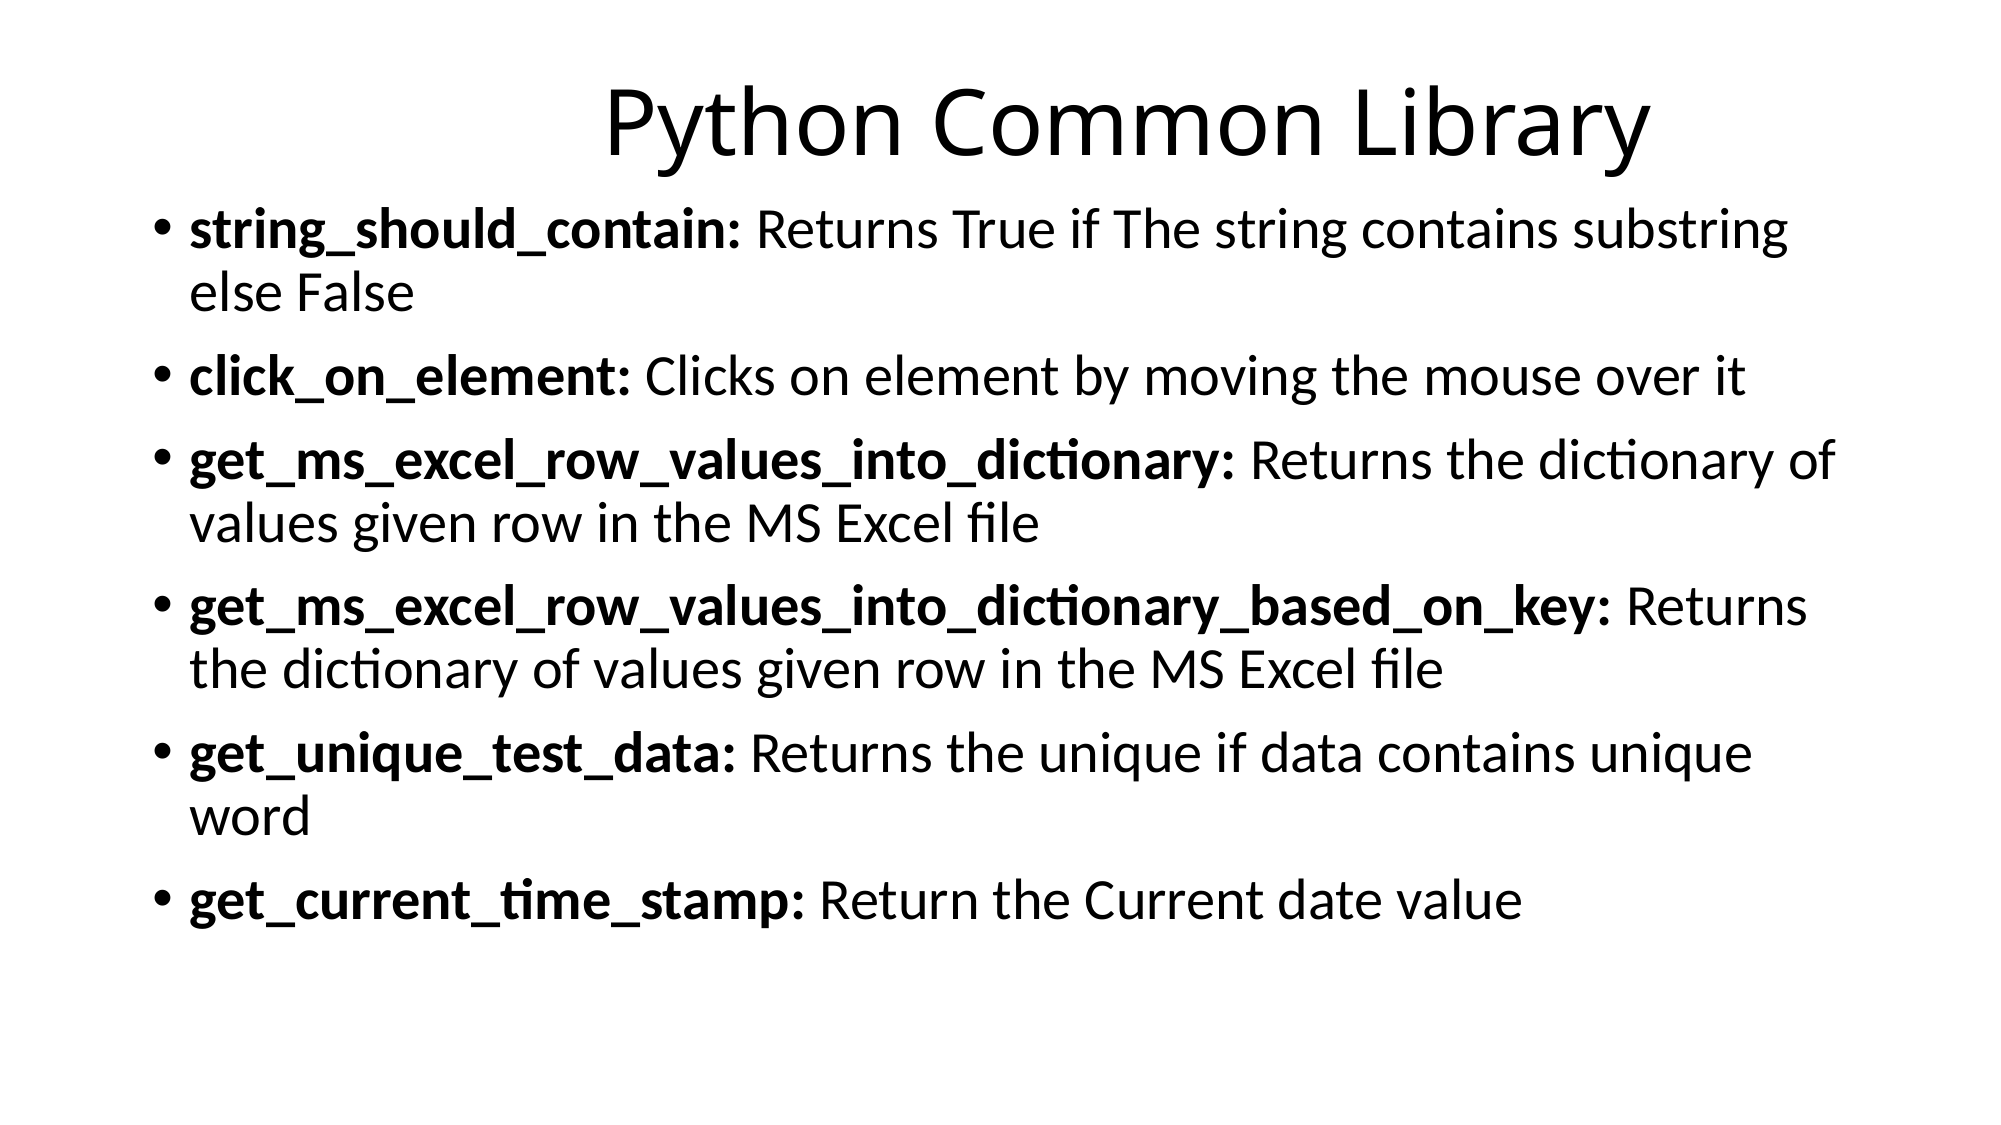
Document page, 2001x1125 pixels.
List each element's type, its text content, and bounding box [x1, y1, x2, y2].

list string_should_contain: Returns True if The string contains substring else False click_on_element: Clicks on element by moving the mouse over it get_ms_excel_row_values_into_dictionary: Returns the dictionary of values given row in the MS Excel file get_ms_excel_row_values_into_dictionary_based_on_key: Returns the dictionary of values given row in the MS Excel file get_unique_test_data: Returns the unique if data contains unique word get_current_time_stamp: Return the Current date value [137, 190, 1863, 1014]
title Python Common Library [137, 59, 1863, 190]
